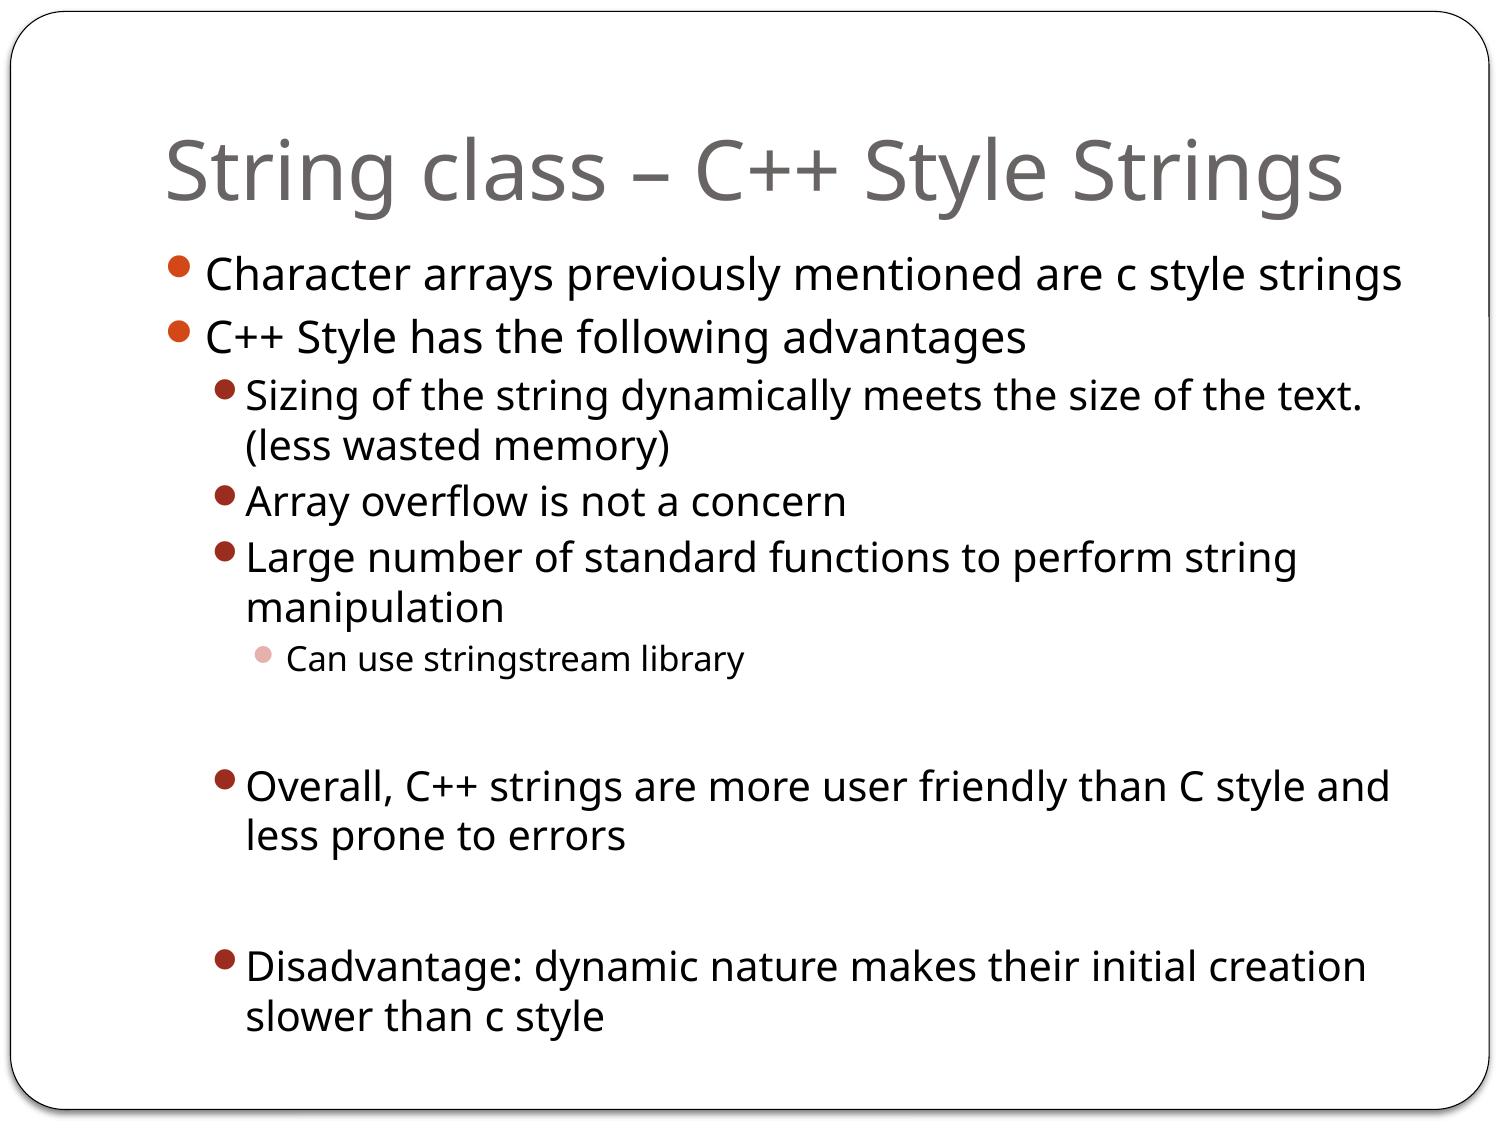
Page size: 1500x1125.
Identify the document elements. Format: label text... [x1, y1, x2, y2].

list Character arrays previously mentioned are c style strings C++ Style has the following advantages Sizing of the string dynamically meets the size of the text. (less wasted memory) Array overflow is not a concern Large number of standard functions to perform string manipulation Can use stringstream library Overall, C++ strings are more user friendly than C style and less prone to errors Disadvantage: dynamic nature makes their initial creation slower than c style [150, 237, 1425, 1088]
title String class – C++ Style Strings [150, 45, 1425, 233]
